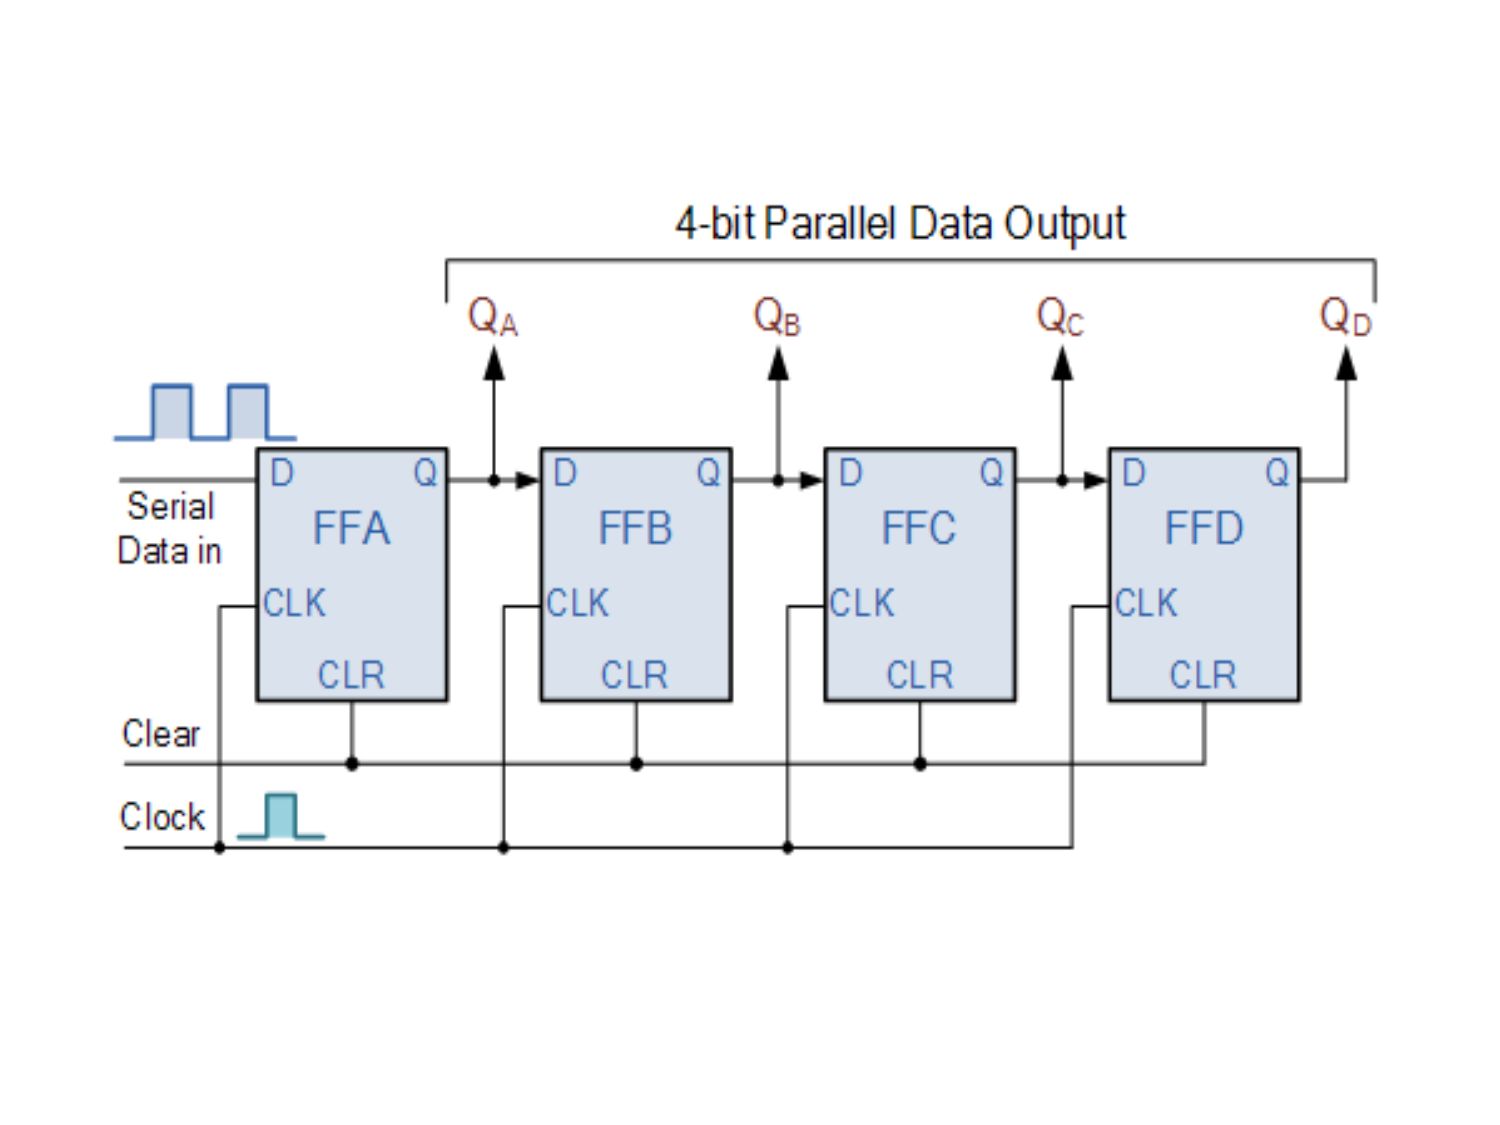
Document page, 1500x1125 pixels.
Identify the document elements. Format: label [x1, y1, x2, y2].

picture [49, 187, 1438, 901]
